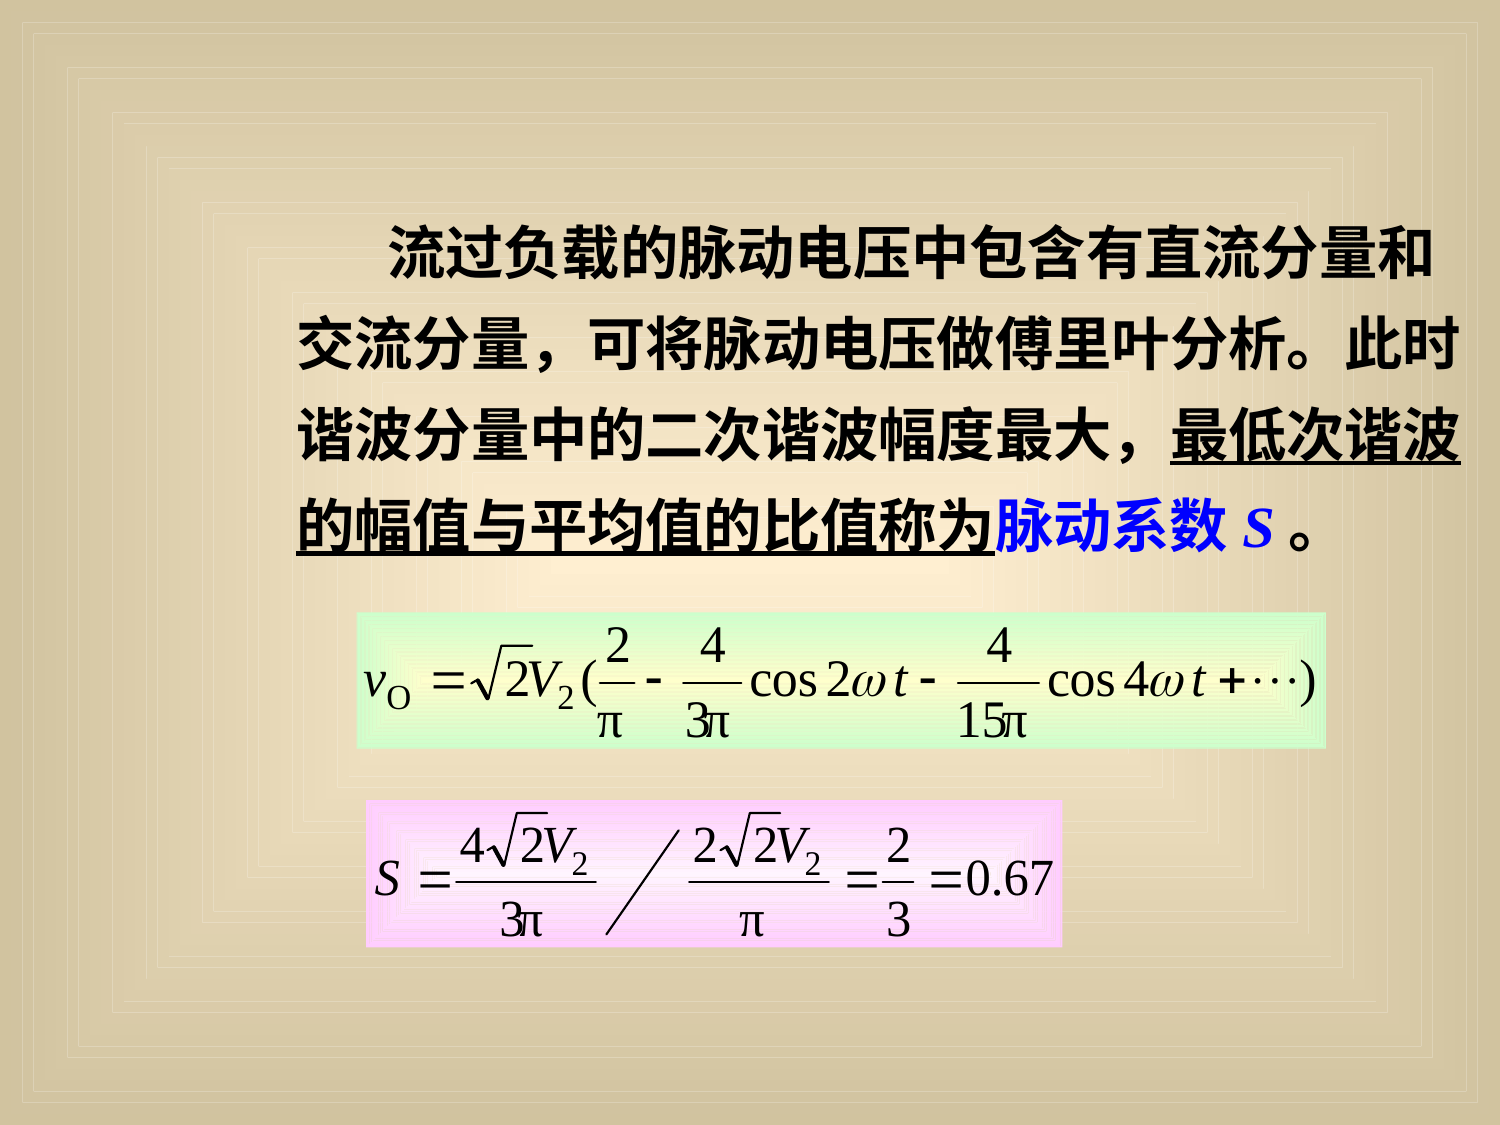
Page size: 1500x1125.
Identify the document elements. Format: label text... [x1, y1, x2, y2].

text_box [365, 799, 1063, 948]
list 流过负载的脉动电压中包含有直流分量和交流分量，可将脉动电压做傅里叶分析。此时谐波分量中的二次谐波幅度最大，最低次谐波的幅值与平均值的比值称为脉动系数S。 [225, 187, 1500, 525]
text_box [356, 612, 1327, 749]
